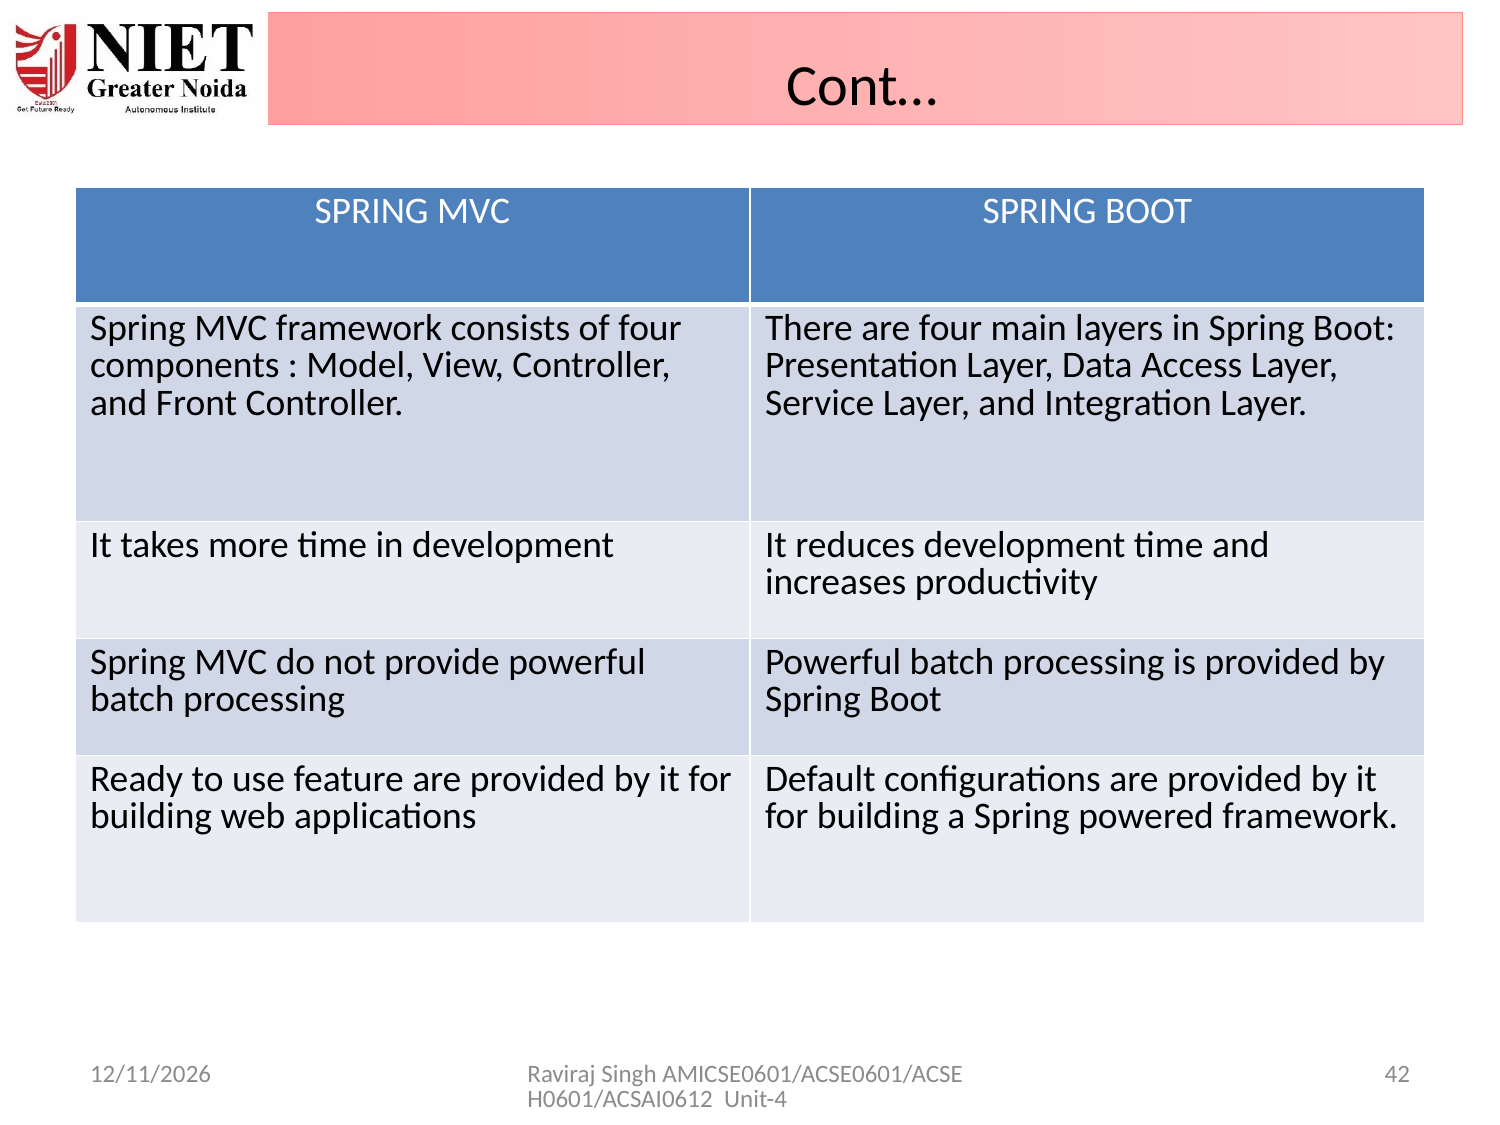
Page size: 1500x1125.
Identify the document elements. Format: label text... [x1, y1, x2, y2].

table_header SPRING MVC [76, 188, 749, 302]
table_cell It reduces development time and increases productivity [751, 522, 1424, 638]
table_cell It takes more time in development [76, 522, 749, 638]
picture [0, 12, 269, 126]
table_cell Spring MVC framework consists of four components : Model, View, Controller, and Front Controller. [76, 307, 749, 521]
table_cell Powerful batch processing is provided by Spring Boot [751, 639, 1424, 755]
table_cell There are four main layers in Spring Boot: Presentation Layer, Data Access Layer, Service Layer, and Integration Layer. [751, 307, 1424, 521]
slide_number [75, 1042, 425, 1103]
slide_number 42 [1074, 1042, 1425, 1103]
table_cell Spring MVC do not provide powerful batch processing [76, 639, 749, 755]
title Cont… [270, 12, 1463, 125]
table_cell Ready to use feature are provided by it for building web applications [76, 756, 749, 922]
footer Raviraj Singh AMICSE0601/ACSE0601/ACSEH0601/ACSAI0612 Unit-4 [512, 1042, 988, 1103]
table_cell Default configurations are provided by it for building a Spring powered framework. [751, 756, 1424, 922]
table_header SPRING BOOT [751, 188, 1424, 302]
